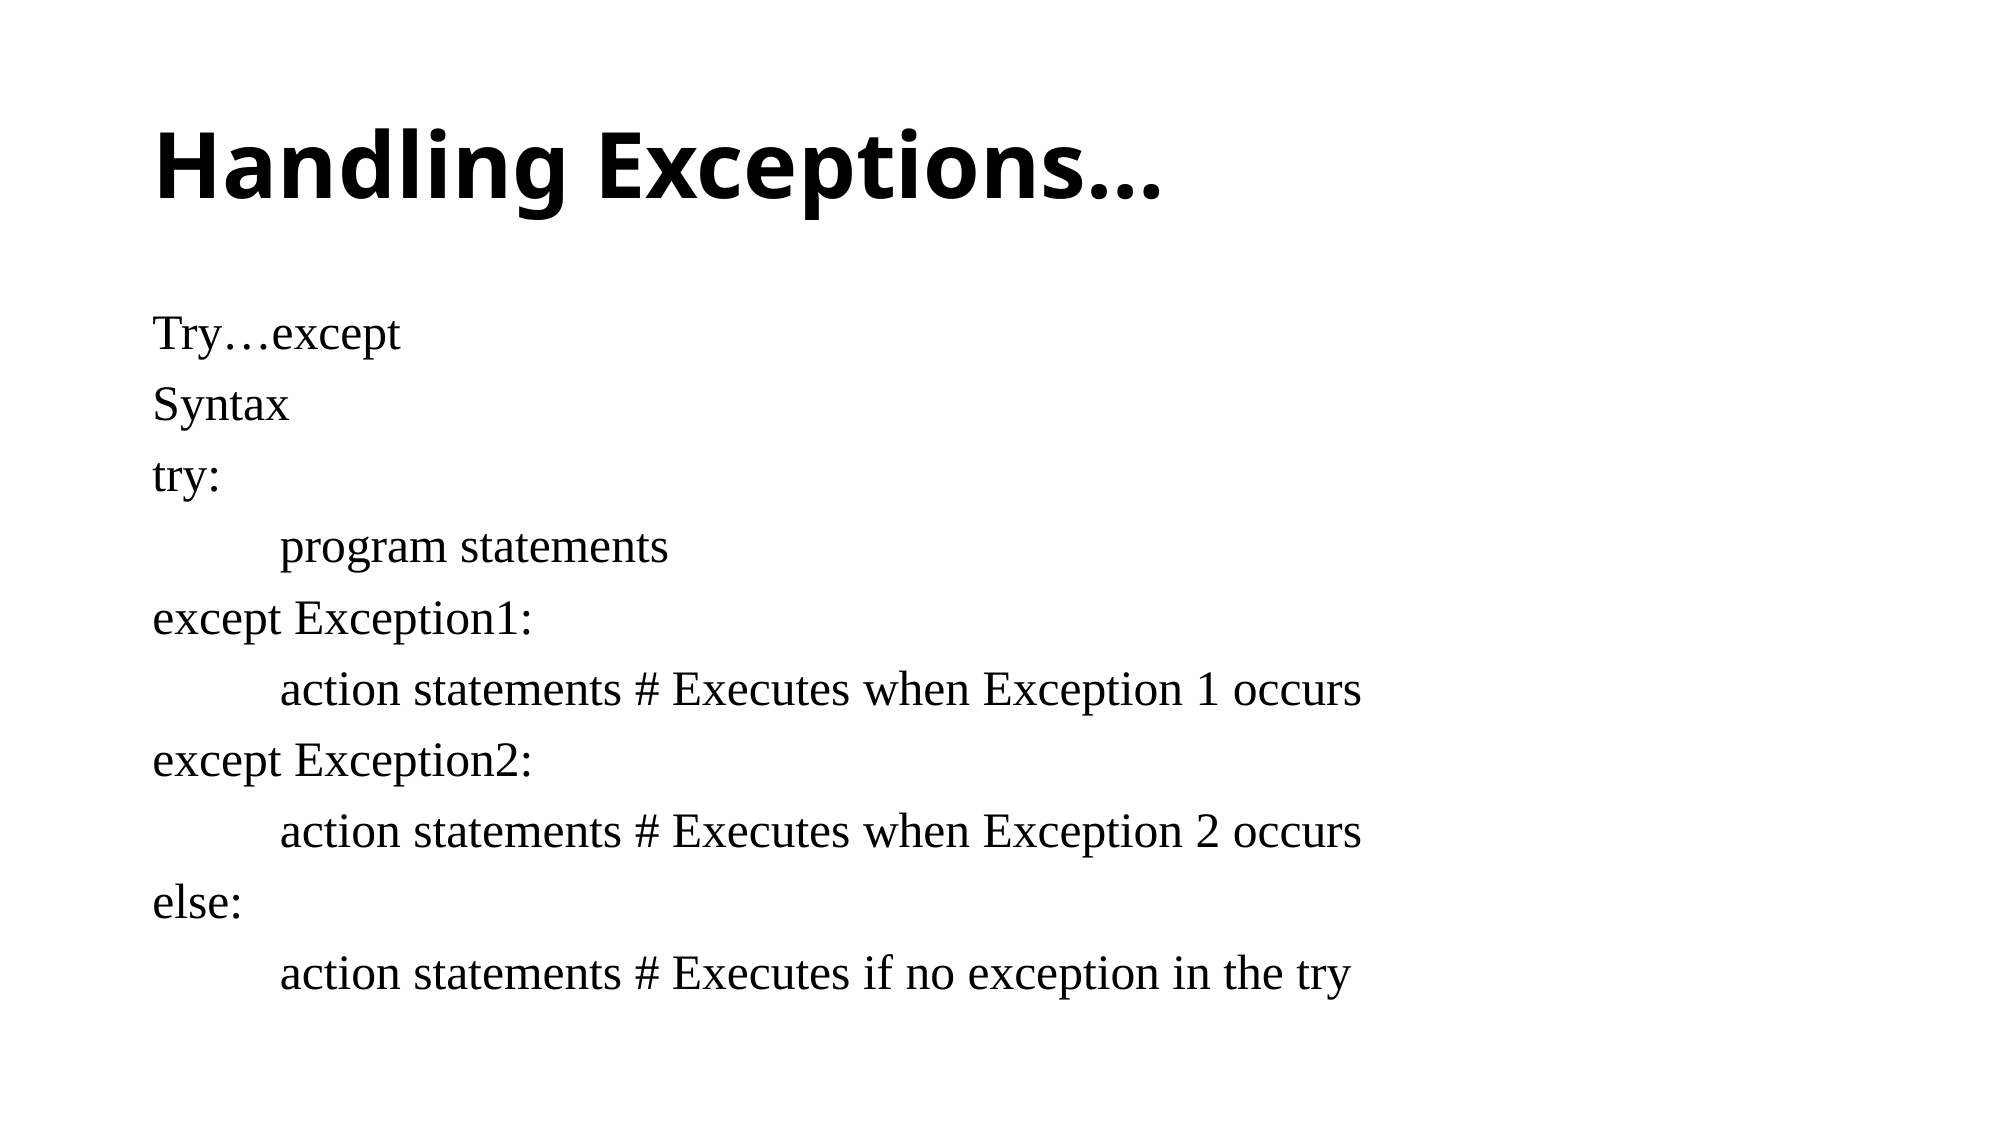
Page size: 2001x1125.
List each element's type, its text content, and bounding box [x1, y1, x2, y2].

title Handling Exceptions… [137, 59, 1863, 278]
list Try…except Syntax try: program statements except Exception1: action statements # Executes when Exception 1 occurs except Exception2: action statements # Executes when Exception 2 occurs else: action statements # Executes if no exception in the try [137, 299, 1863, 1014]
